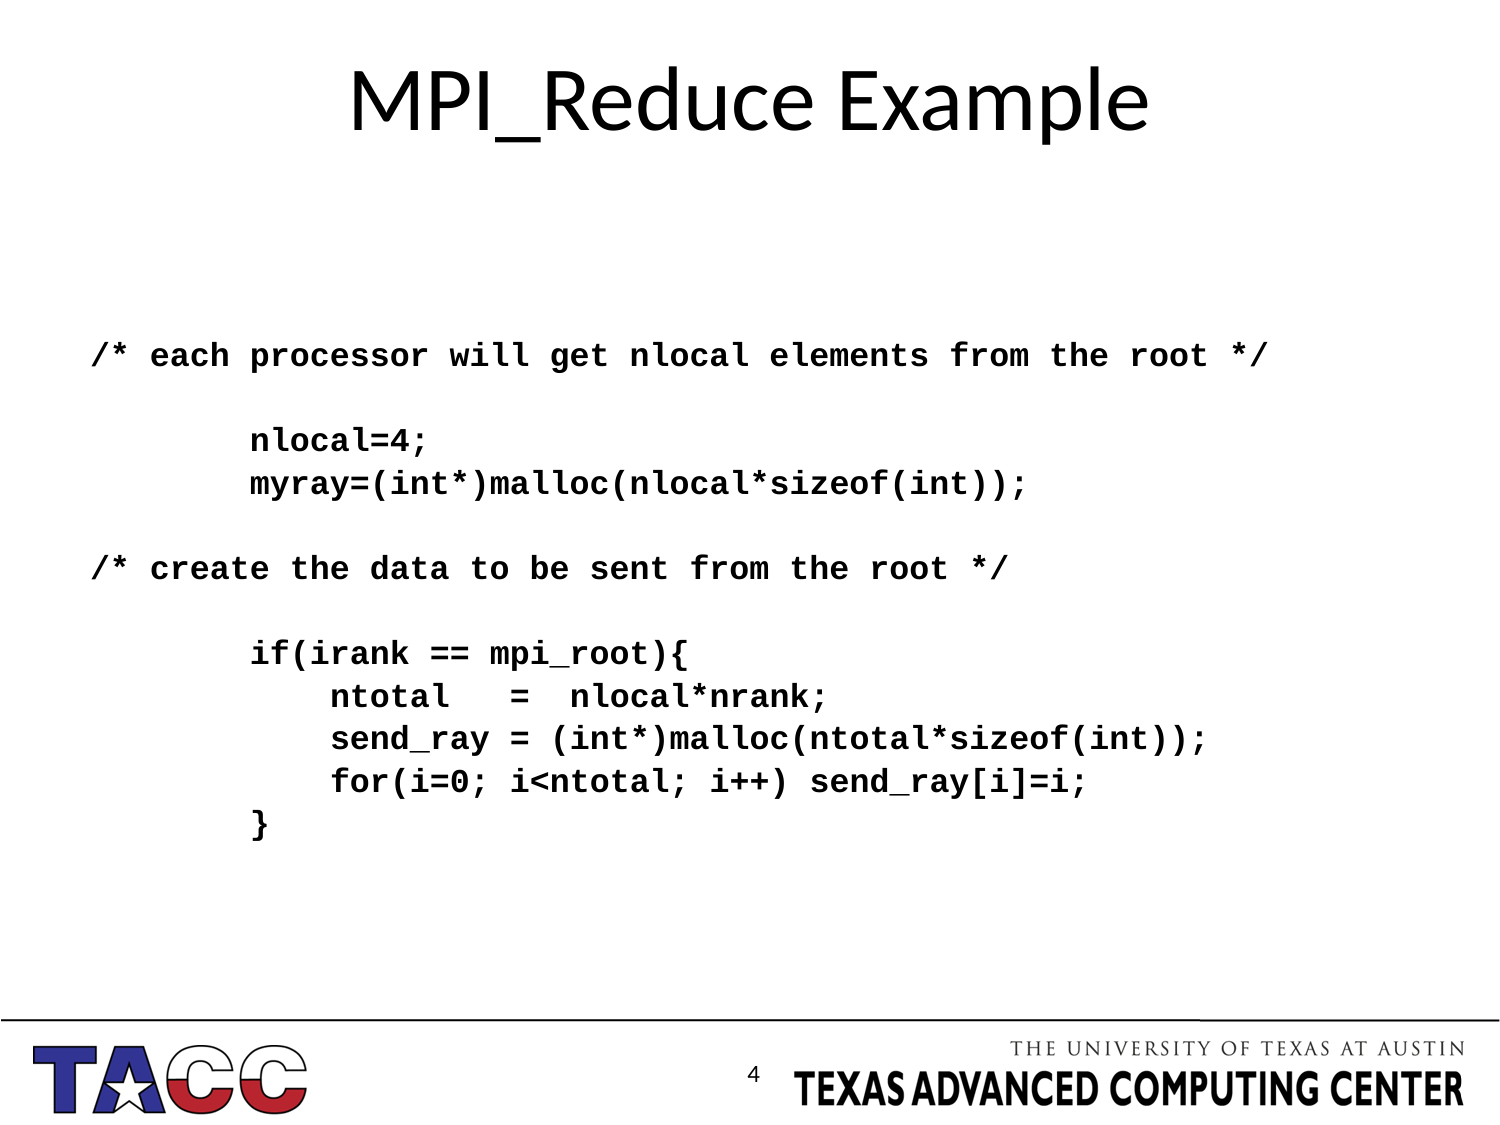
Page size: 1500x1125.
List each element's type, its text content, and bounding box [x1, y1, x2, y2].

title MPI_Reduce Example [75, 0, 1425, 188]
picture [0, 1018, 1500, 1125]
slide_number 4 [425, 1042, 775, 1103]
list /* each processor will get nlocal elements from the root */ nlocal=4; myray=(int*)malloc(nlocal*sizeof(int)); /* create the data to be sent from the root */ if(irank == mpi_root){ ntotal = nlocal*nrank; send_ray = (int*)malloc(ntotal*sizeof(int)); for(i=0; i<ntotal; i++) send_ray[i]=i; } [75, 262, 1425, 1005]
